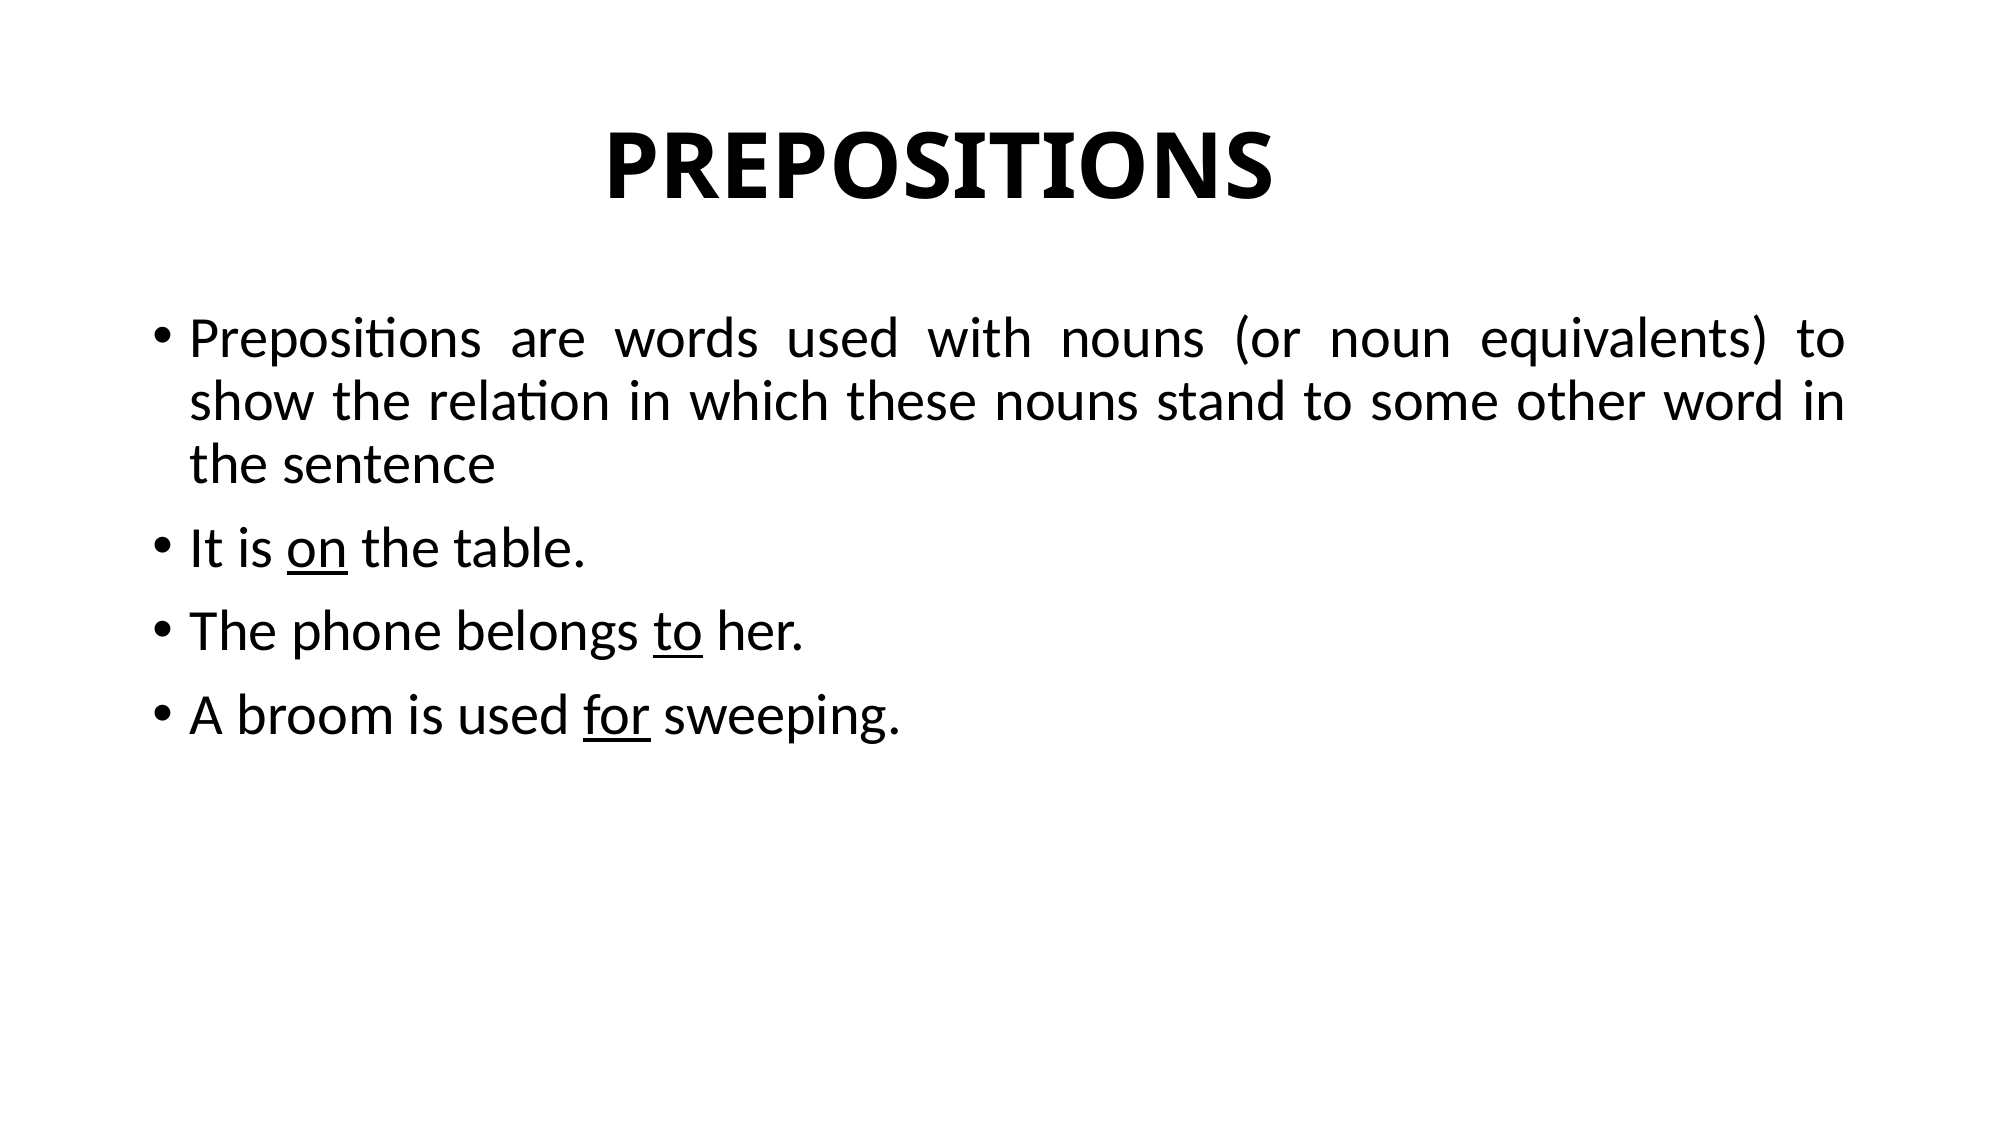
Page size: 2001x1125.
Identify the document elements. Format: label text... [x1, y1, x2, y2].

list Prepositions are words used with nouns (or noun equivalents) to show the relation in which these nouns stand to some other word in the sentence It is on the table. The phone belongs to her. A broom is used for sweeping. [137, 299, 1863, 1014]
title PREPOSITIONS [137, 59, 1863, 278]
